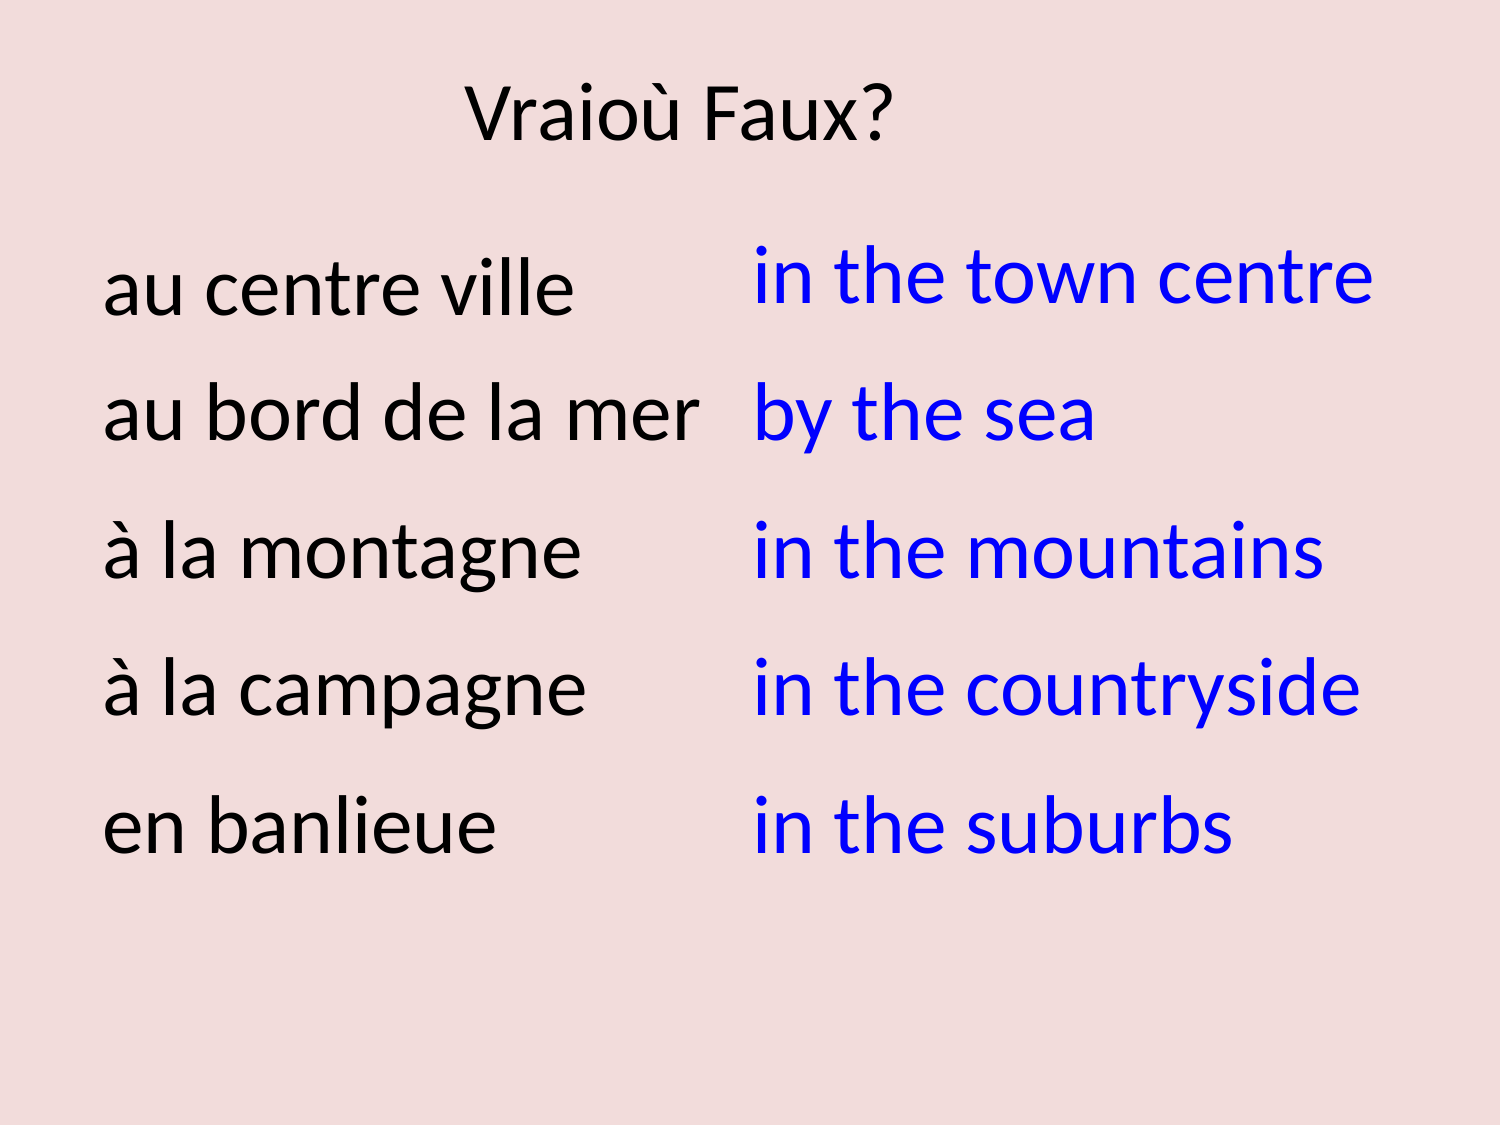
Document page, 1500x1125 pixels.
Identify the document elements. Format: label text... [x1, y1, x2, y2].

text_box en banlieue [87, 762, 737, 878]
text_box à la montagne [87, 487, 737, 603]
text_box au centre ville [87, 224, 737, 340]
text_box in the town centre by the sea in the mountains in the countryside in the suburbs [737, 212, 1438, 1125]
text_box Vraioù Faux? [450, 50, 1025, 165]
text_box à la campagne [87, 624, 737, 740]
text_box au bord de la mer [87, 350, 737, 465]
